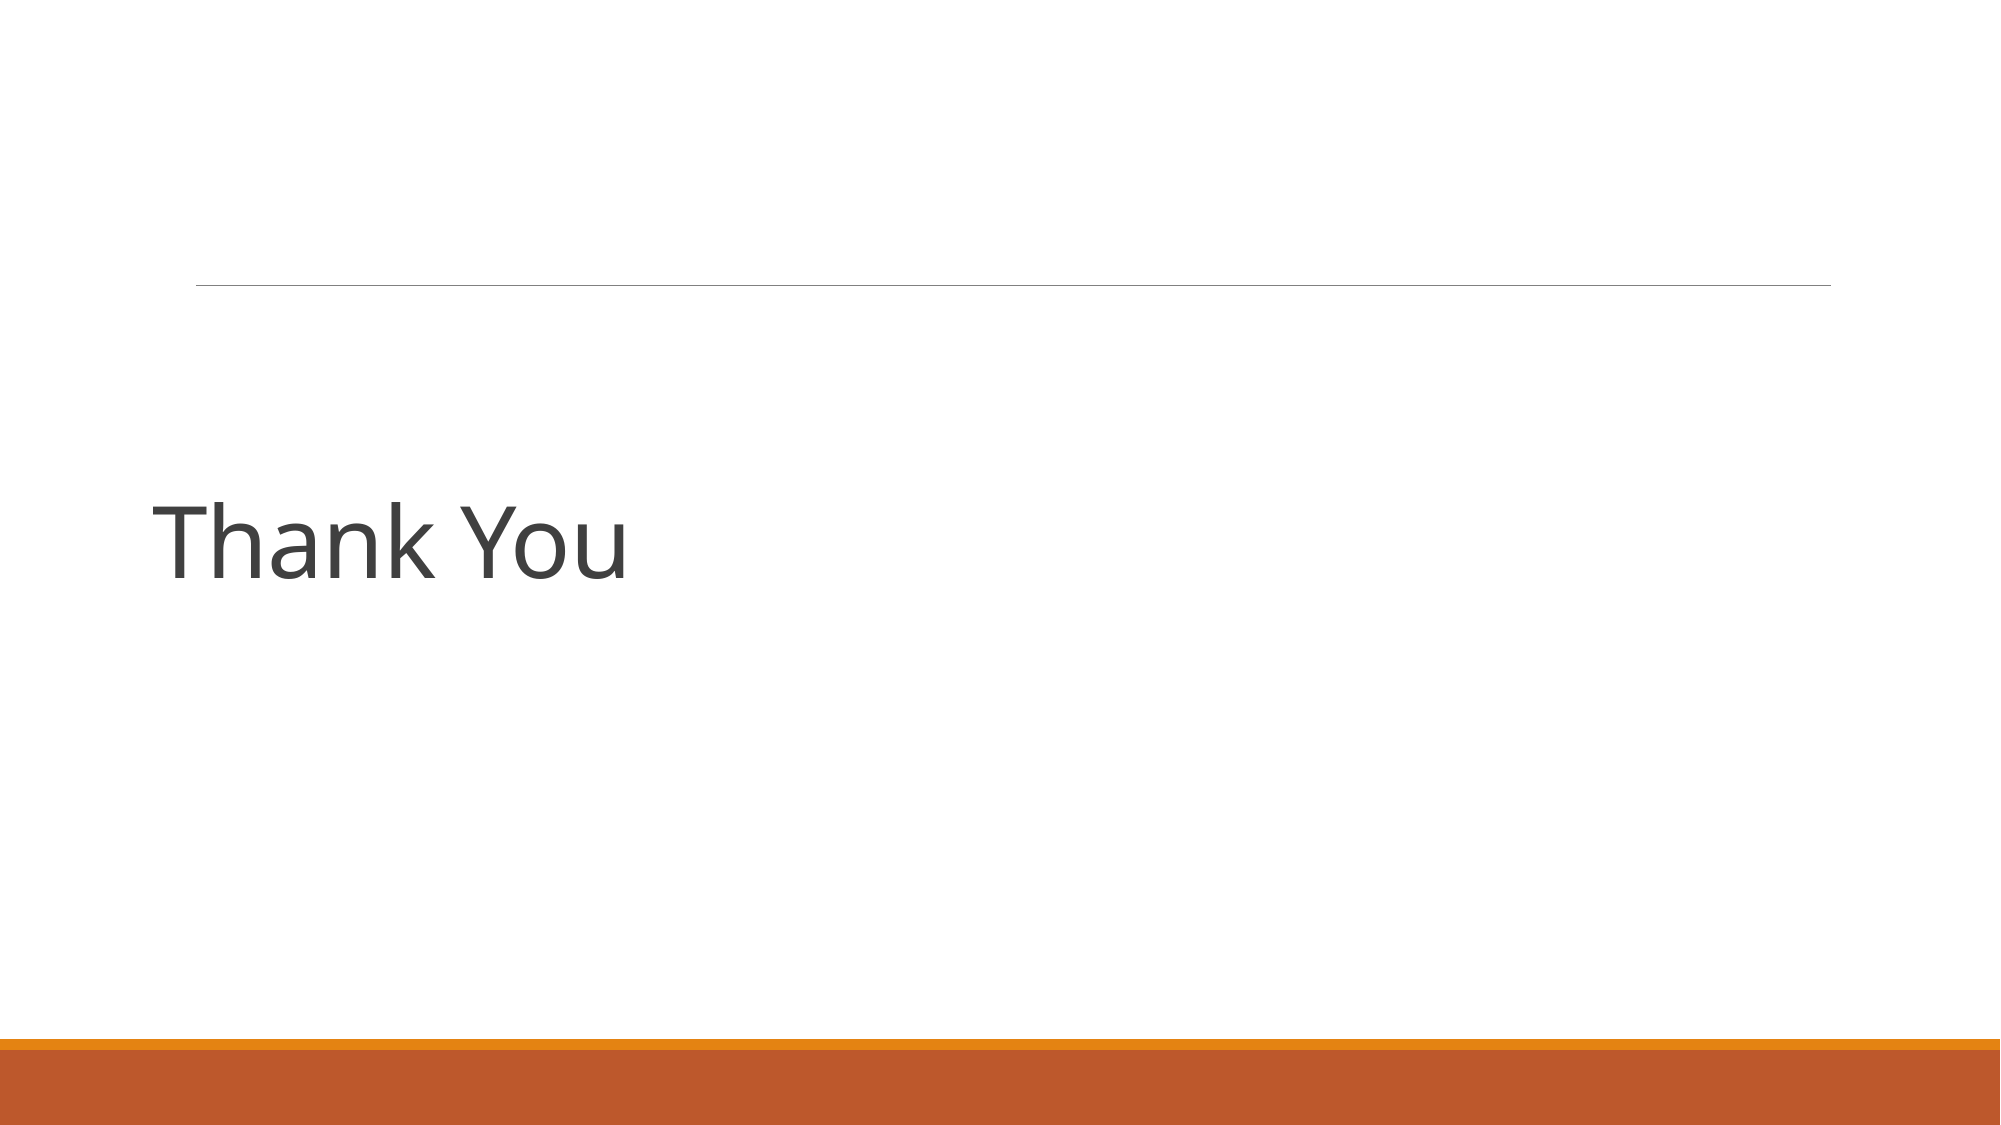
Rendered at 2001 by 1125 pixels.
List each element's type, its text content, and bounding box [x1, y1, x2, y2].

title Thank You [137, 389, 1863, 607]
